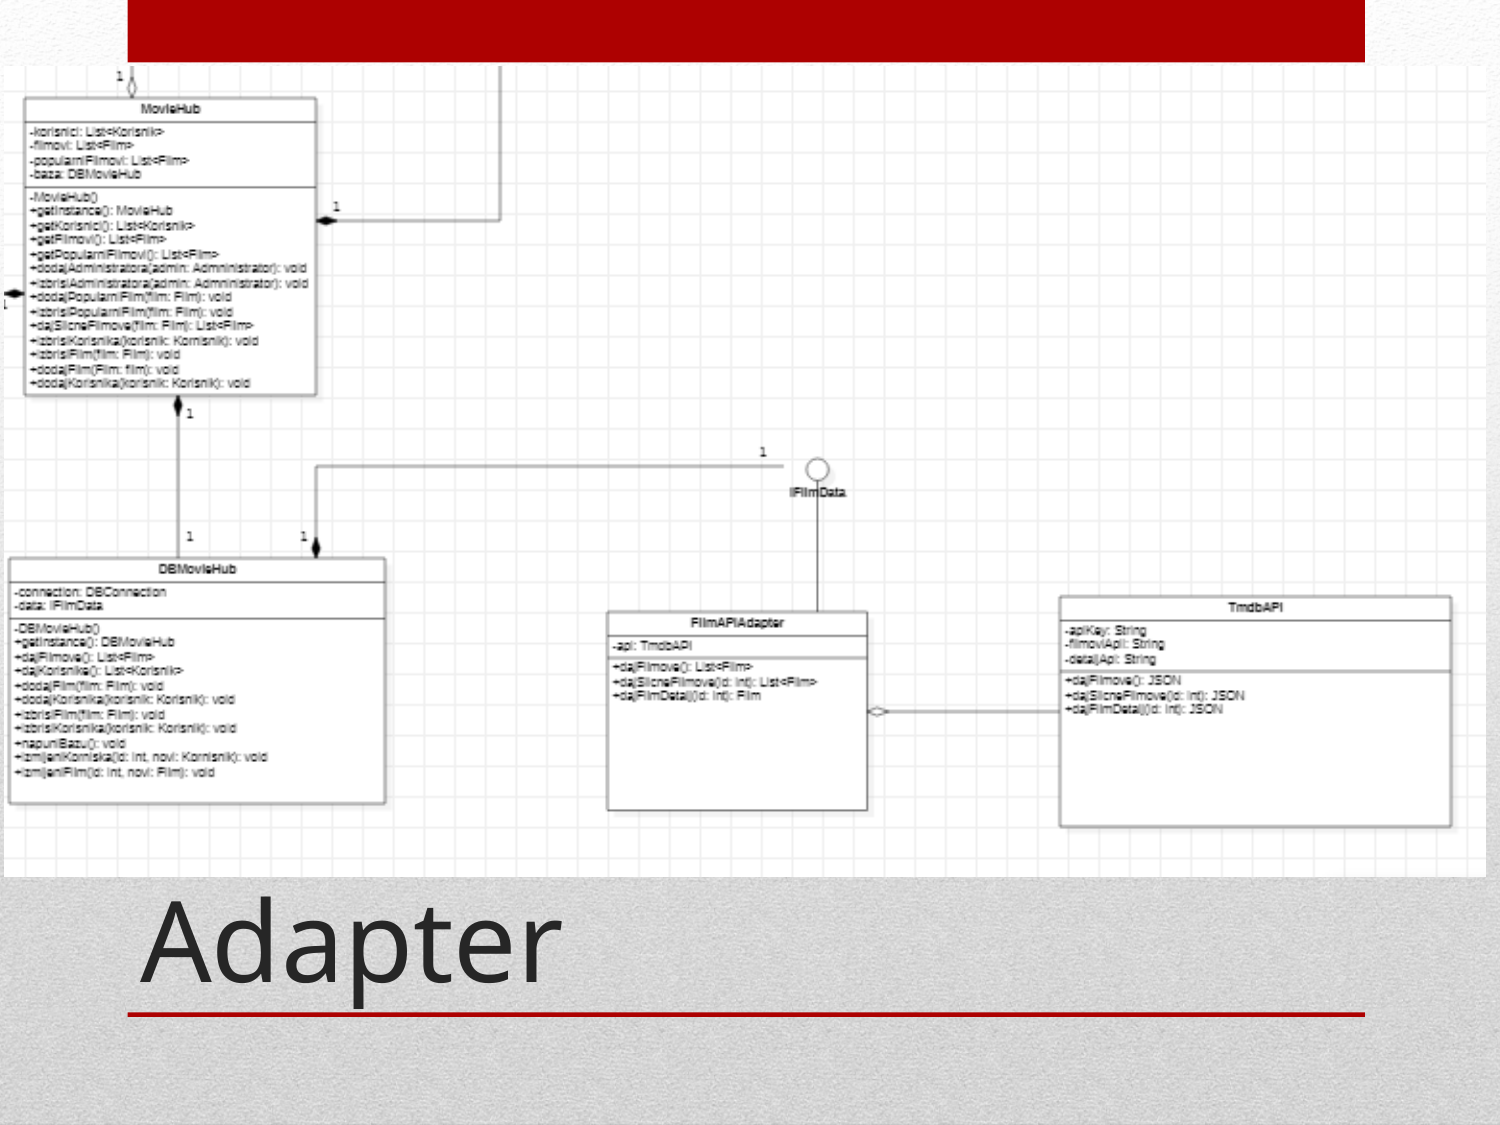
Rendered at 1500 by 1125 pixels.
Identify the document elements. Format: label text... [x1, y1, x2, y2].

title Adapter [125, 889, 1238, 1013]
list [3, 65, 1486, 878]
